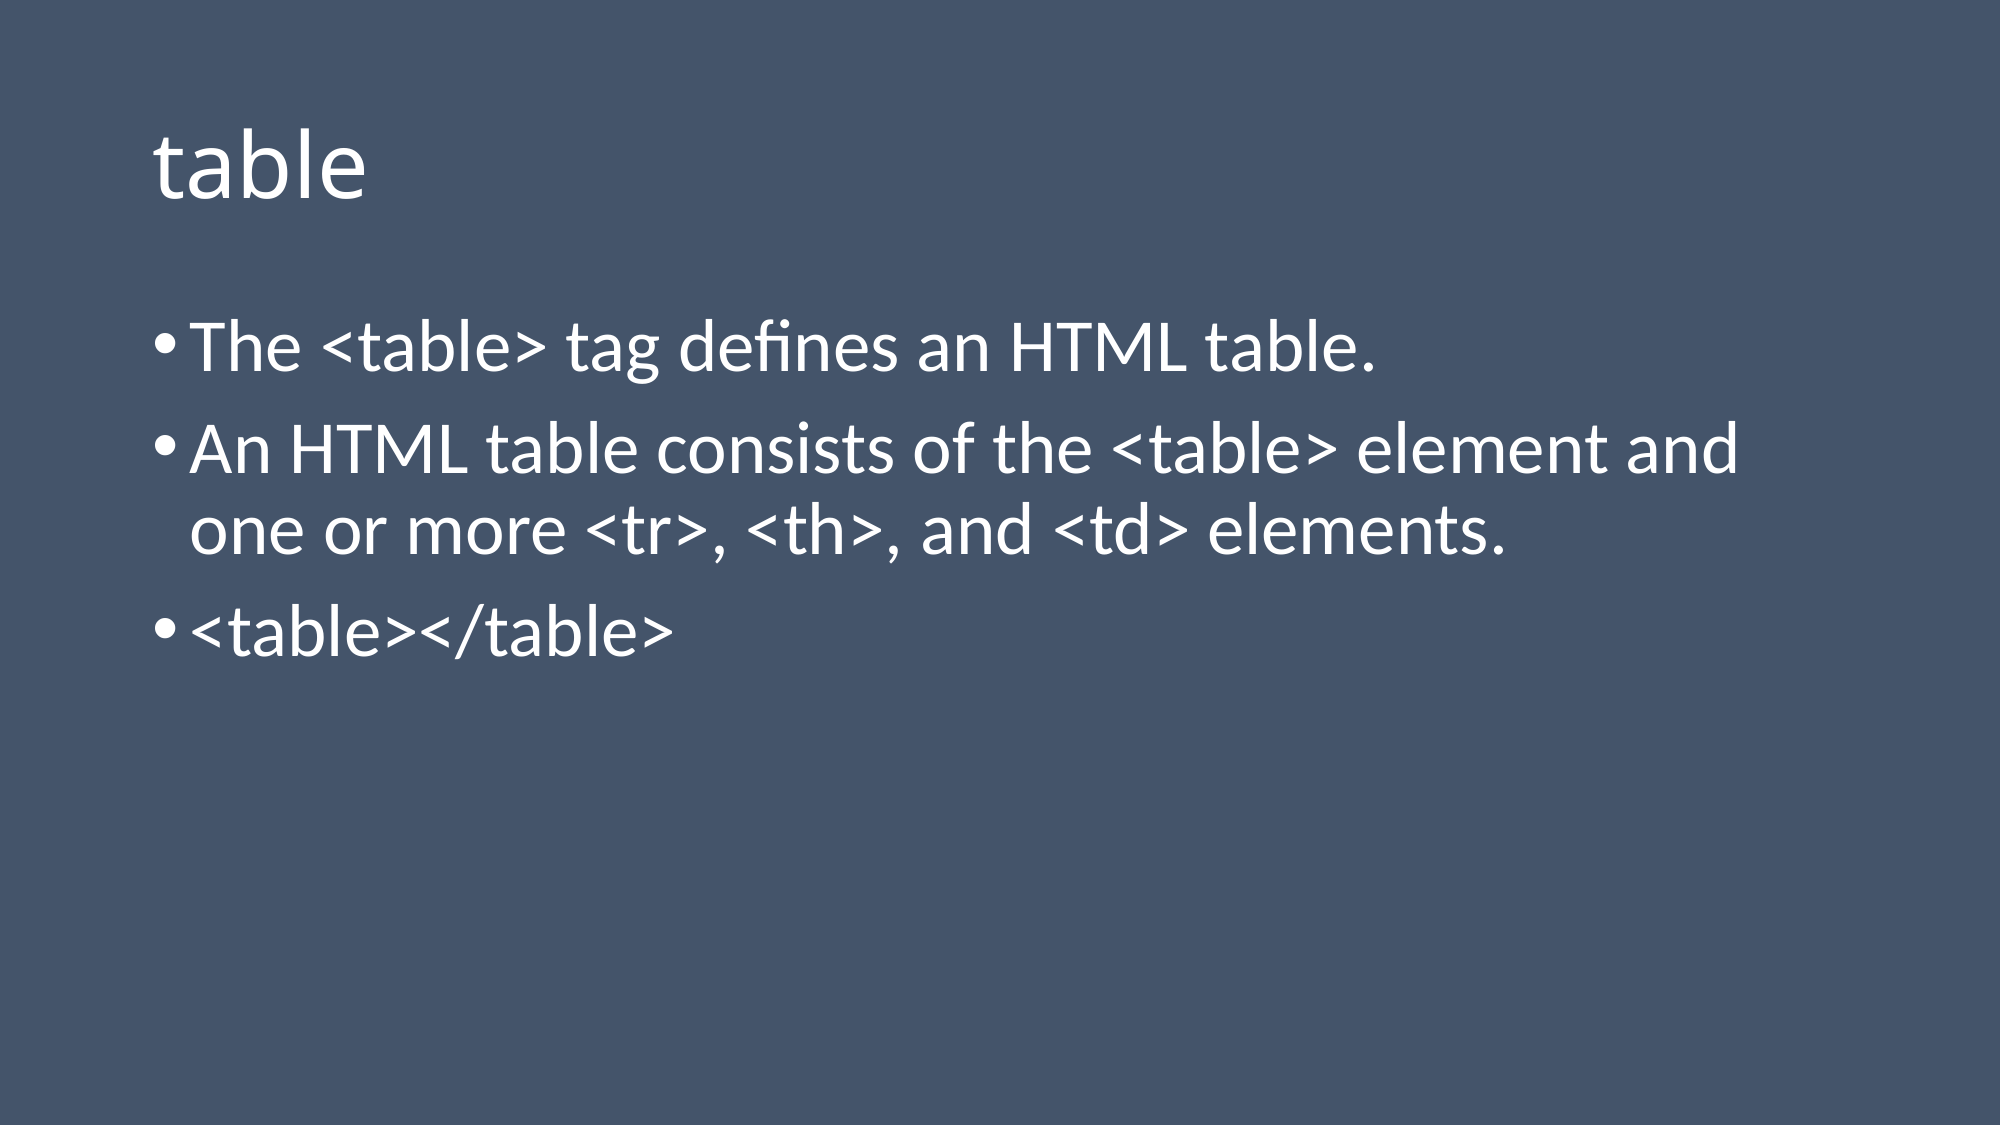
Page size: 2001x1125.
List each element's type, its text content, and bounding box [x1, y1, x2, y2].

title table [137, 59, 1863, 278]
list The <table> tag defines an HTML table. An HTML table consists of the <table> element and one or more <tr>, <th>, and <td> elements. <table></table> [137, 299, 1863, 1014]
